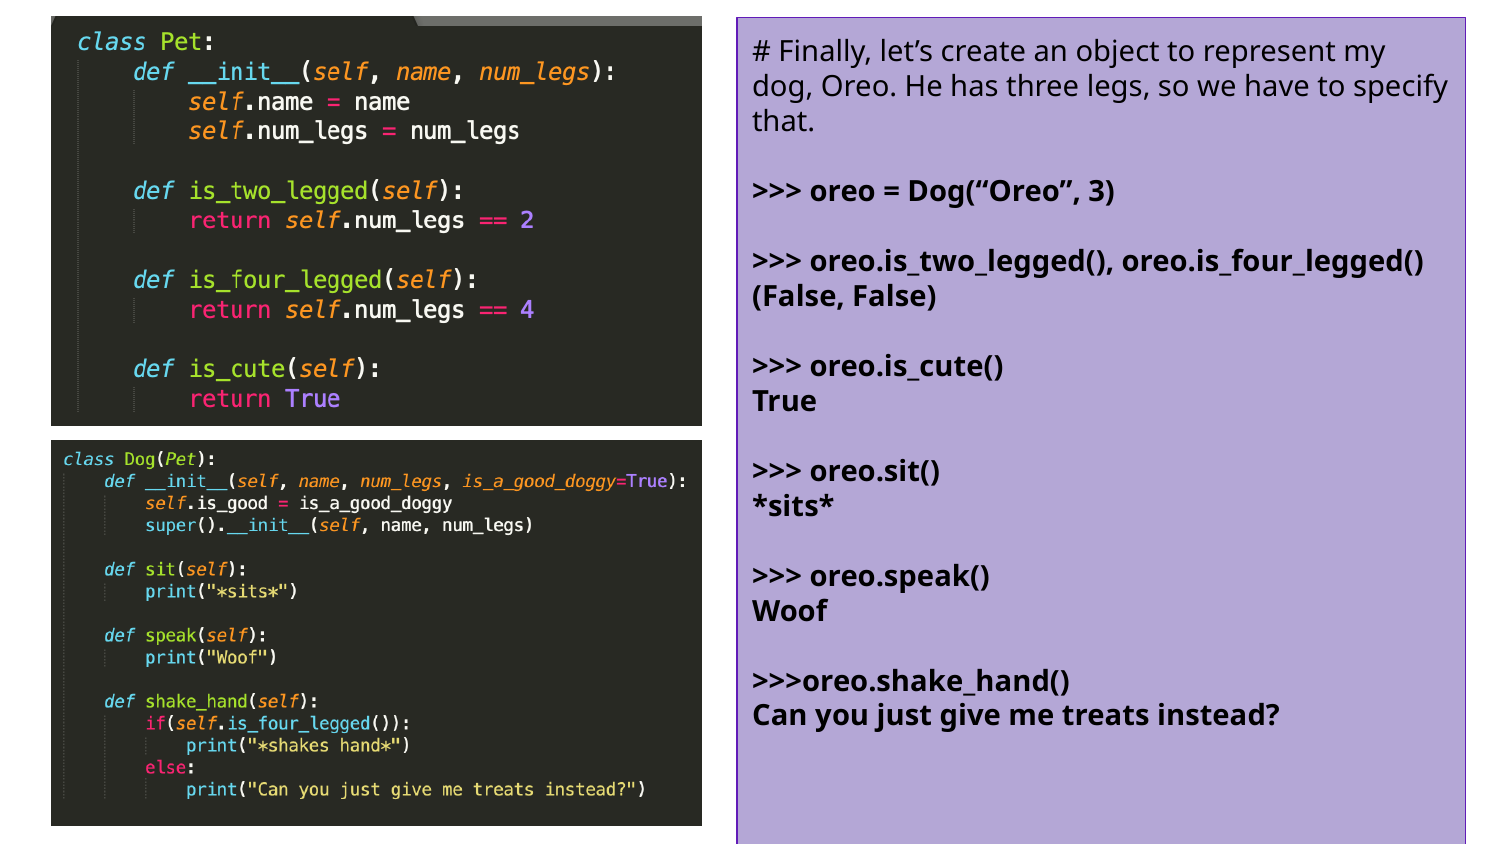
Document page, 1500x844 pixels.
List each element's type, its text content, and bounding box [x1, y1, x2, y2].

picture [50, 16, 702, 427]
text_box # Finally, let’s create an object to represent my dog, Oreo. He has three legs, so we have to specify that. >>> oreo = Dog(“Oreo”, 3) >>> oreo.is_two_legged(), oreo.is_four_legged() (False, False) >>> oreo.is_cute() True >>> oreo.sit() *sits* >>> oreo.speak() Woof >>>oreo.shake_hand() Can you just give me treats instead? [737, 17, 1466, 844]
picture [50, 440, 702, 826]
